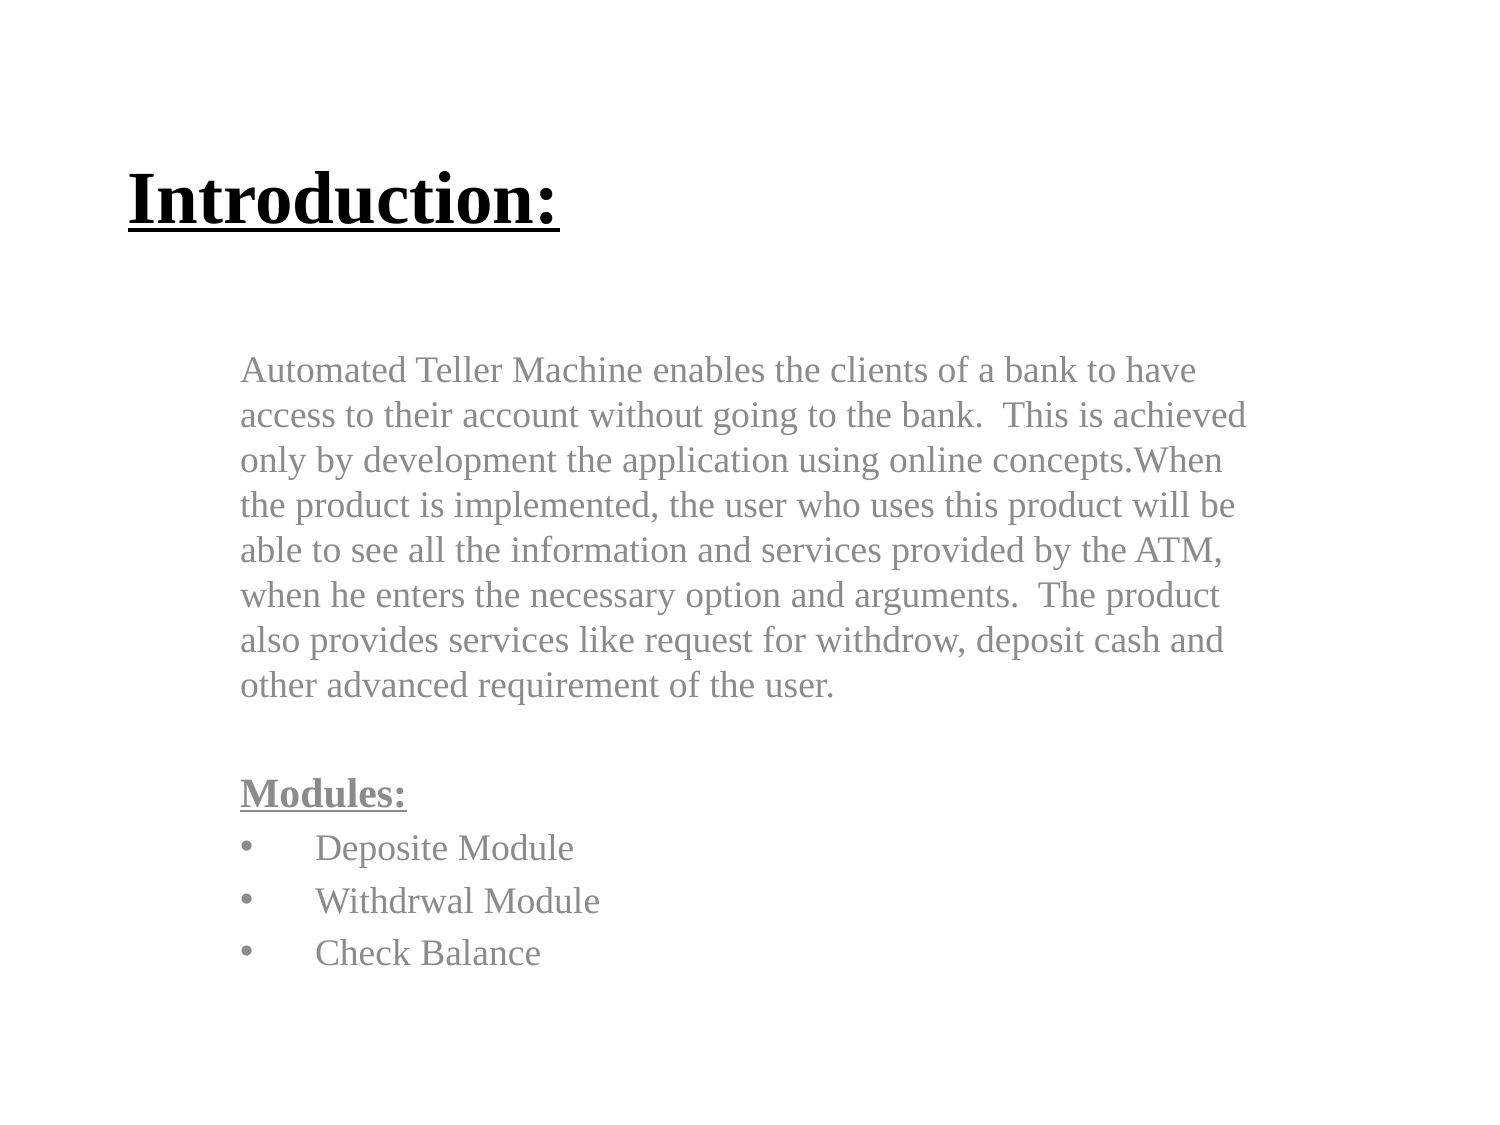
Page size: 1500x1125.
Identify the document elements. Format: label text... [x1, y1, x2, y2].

title Introduction: [112, 112, 1388, 275]
subtitle Automated Teller Machine enables the clients of a bank to have access to their account without going to the bank. This is achieved only by development the application using online concepts.When the product is implemented, the user who uses this product will be able to see all the information and services provided by the ATM, when he enters the necessary option and arguments. The product also provides services like request for withdrow, deposit cash and other advanced requirement of the user. Modules: Deposite Module Withdrwal Module Check Balance [225, 337, 1275, 1050]
